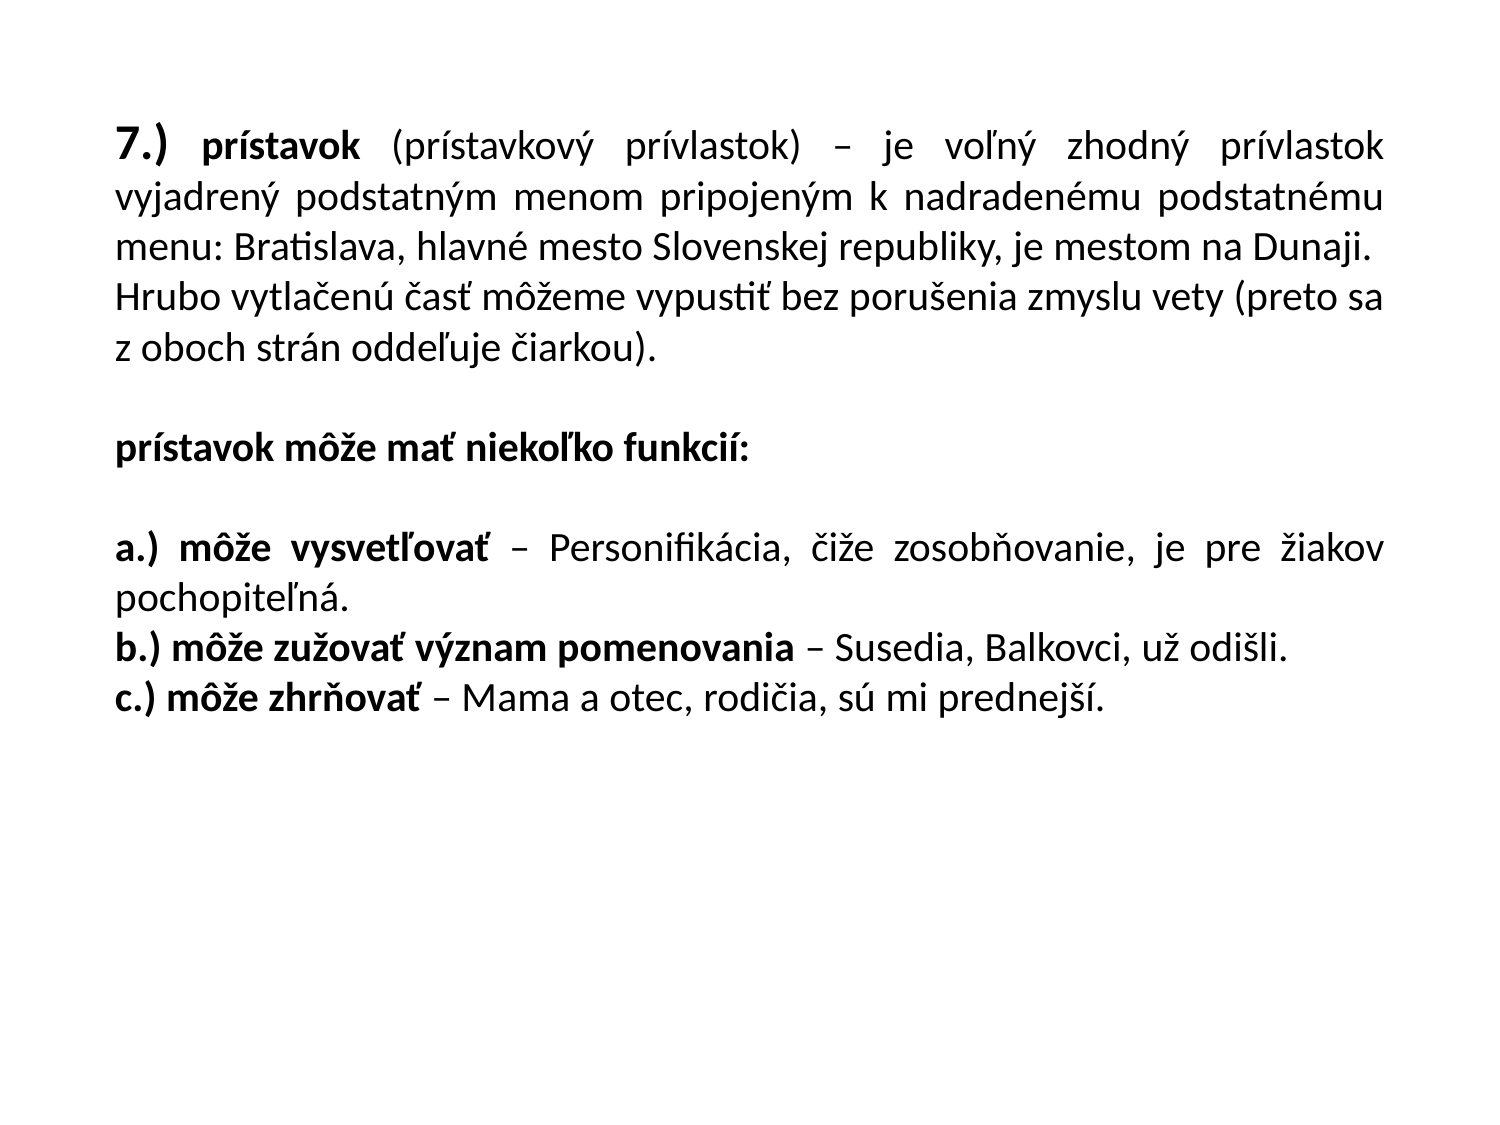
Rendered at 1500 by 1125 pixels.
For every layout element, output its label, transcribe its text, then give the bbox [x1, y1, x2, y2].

text_box 7.) prístavok (prístavkový prívlastok) – je voľný zhodný prívlastok vyjadrený podstatným menom pripojeným k nadradenému podstatnému menu: Bratislava, hlavné mesto Slovenskej republiky, je mestom na Dunaji. Hrubo vytlačenú časť môžeme vypustiť bez porušenia zmyslu vety (preto sa z oboch strán oddeľuje čiarkou). prístavok môže mať niekoľko funkcií: a.) môže vysvetľovať – Personifikácia, čiže zosobňovanie, je pre žiakov pochopiteľná. b.) môže zužovať význam pomenovania – Susedia, Balkovci, už odišli. c.) môže zhrňovať – Mama a otec, rodičia, sú mi prednejší. [100, 101, 1400, 727]
